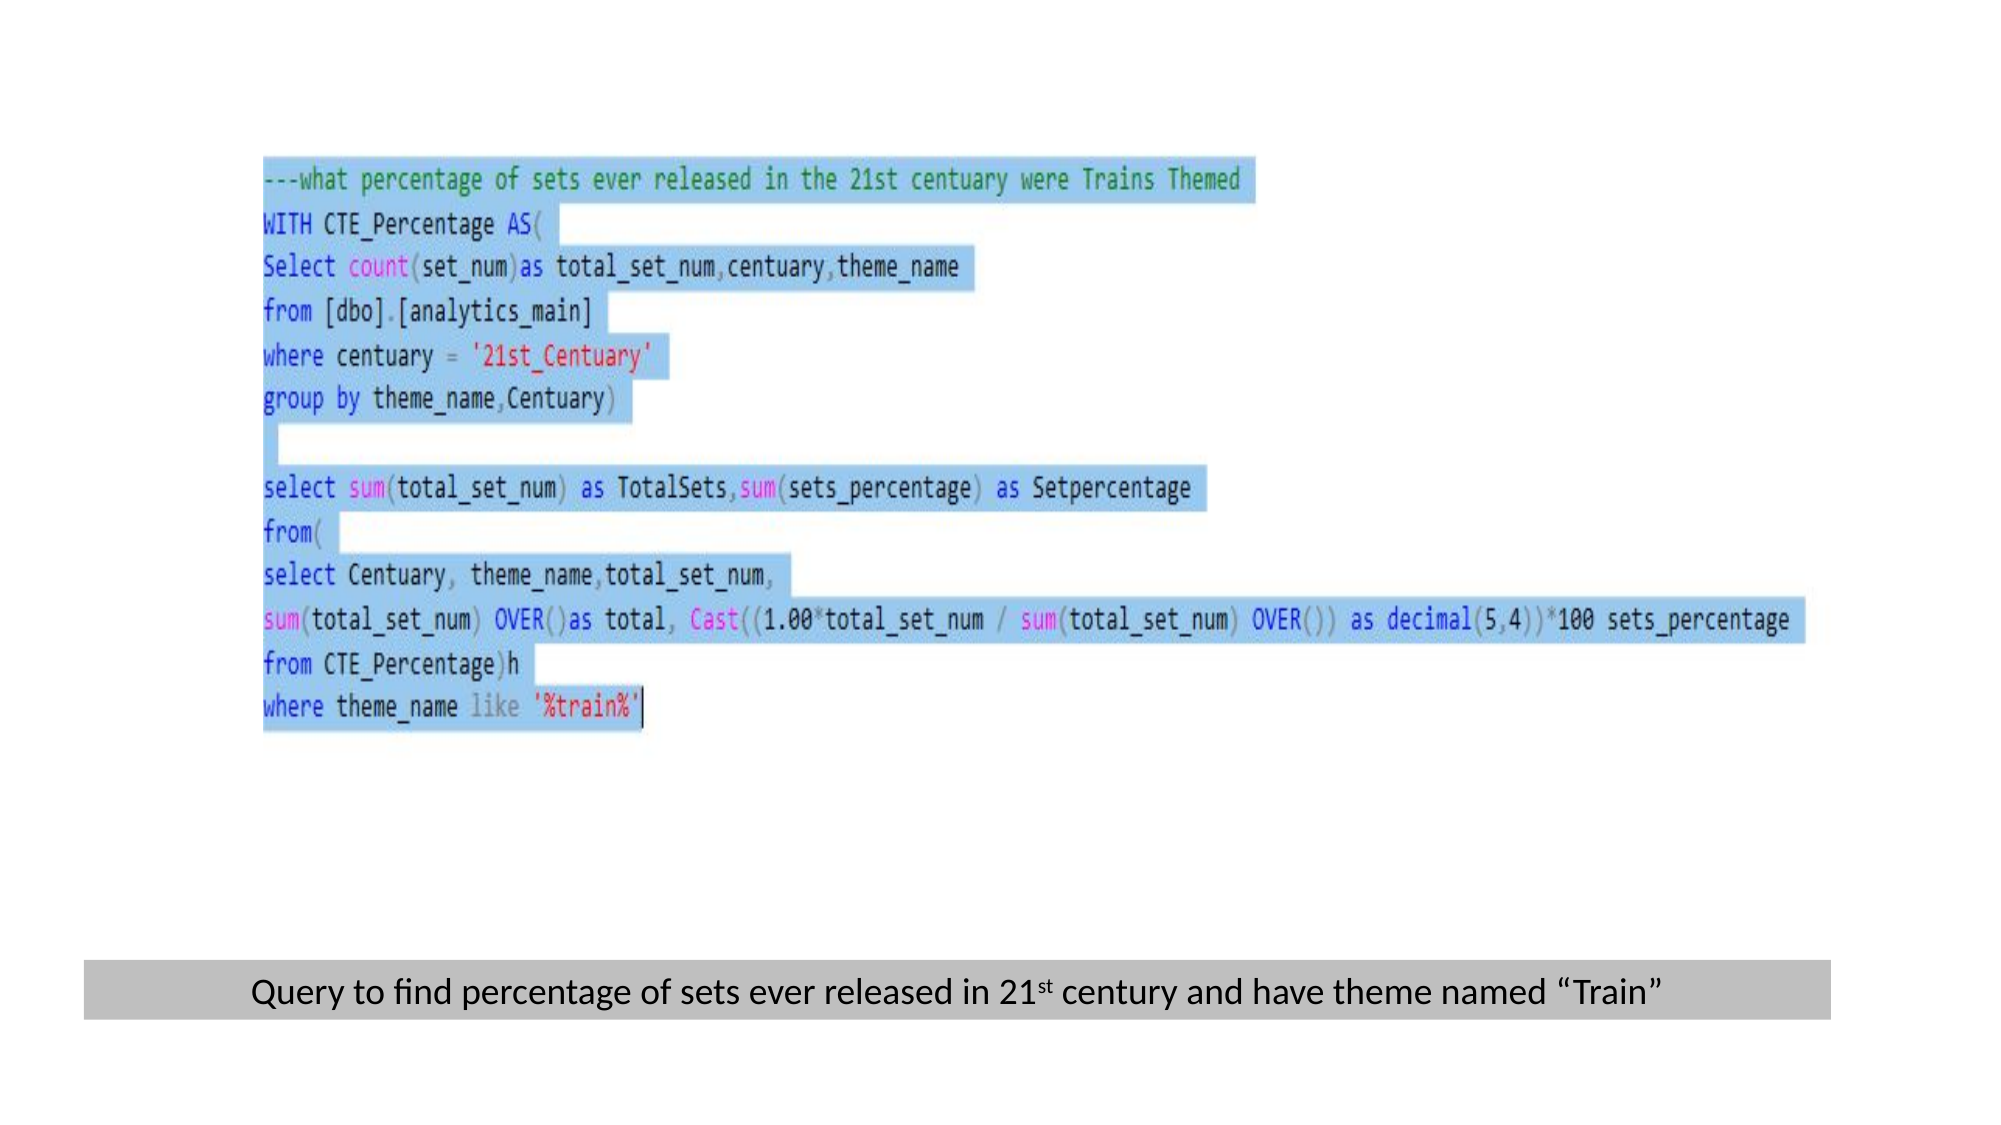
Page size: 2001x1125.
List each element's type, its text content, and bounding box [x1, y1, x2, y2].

text_box Query to find percentage of sets ever released in 21st century and have theme named “Train” [83, 959, 1831, 1020]
picture [263, 117, 1831, 783]
